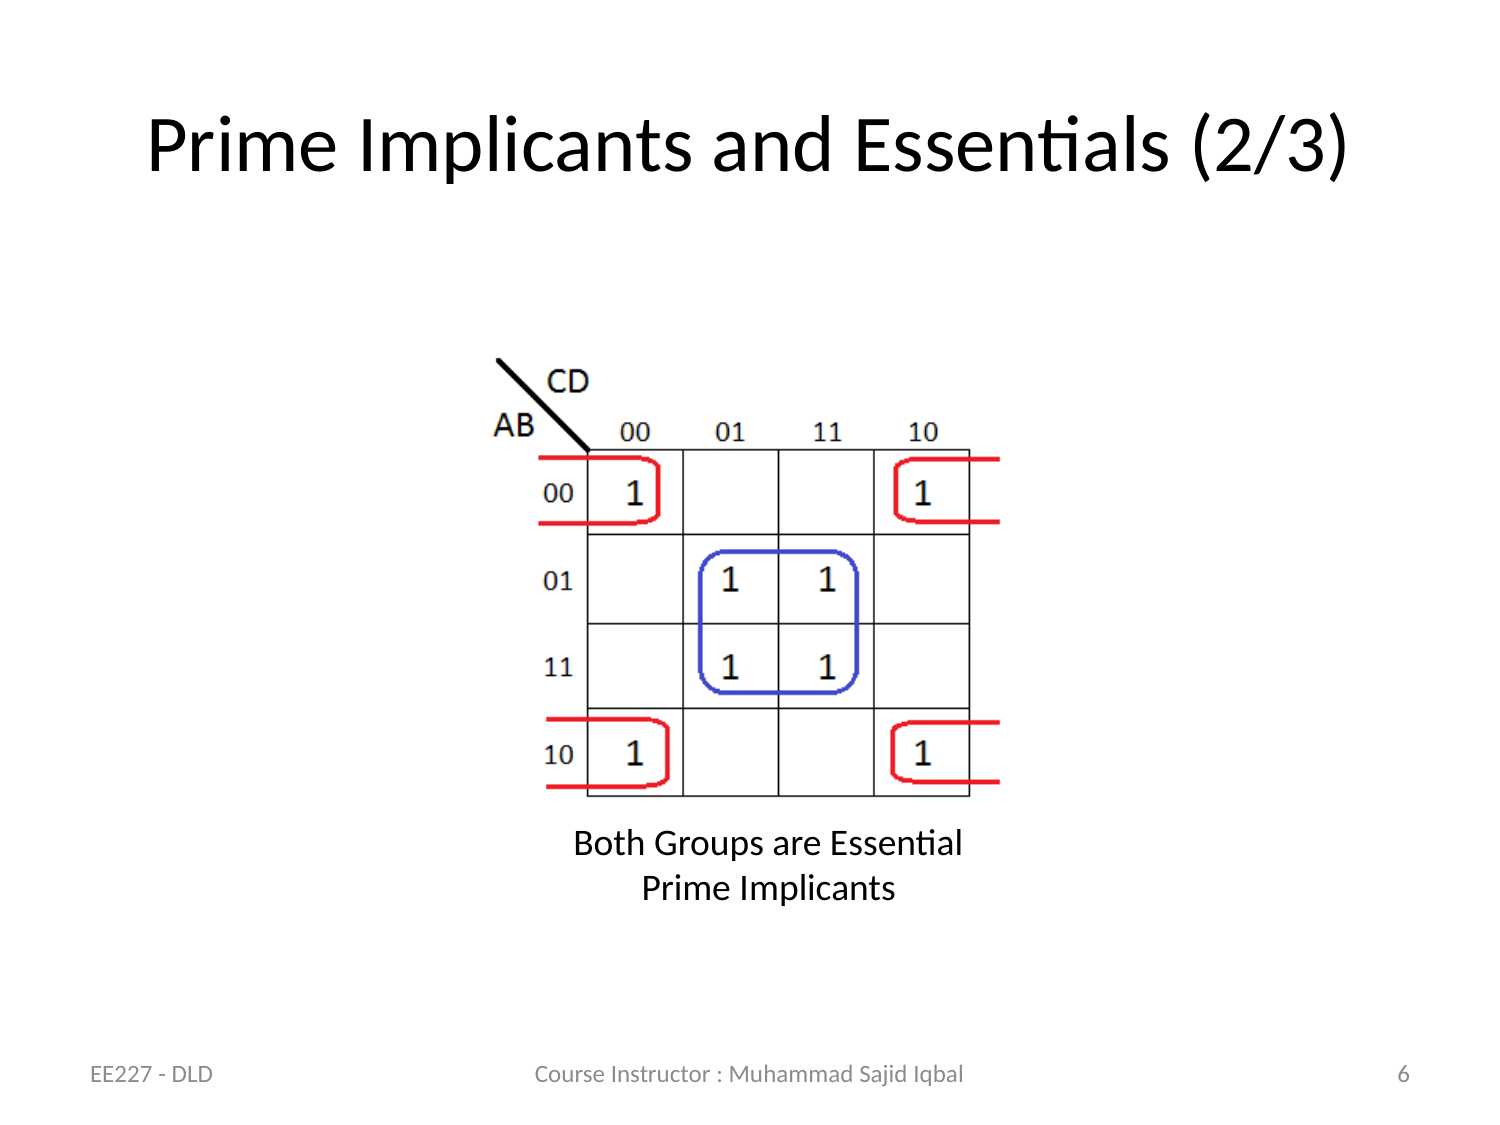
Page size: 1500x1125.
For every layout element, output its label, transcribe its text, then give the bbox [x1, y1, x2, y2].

title Prime Implicants and Essentials (2/3) [75, 45, 1425, 233]
slide_number EE227 - DLD [75, 1042, 425, 1103]
footer Course Instructor : Muhammad Sajid Iqbal [512, 1042, 988, 1103]
picture [487, 349, 1009, 805]
slide_number 6 [1074, 1042, 1425, 1103]
text_box Both Groups are Essential Prime Implicants [549, 813, 988, 916]
